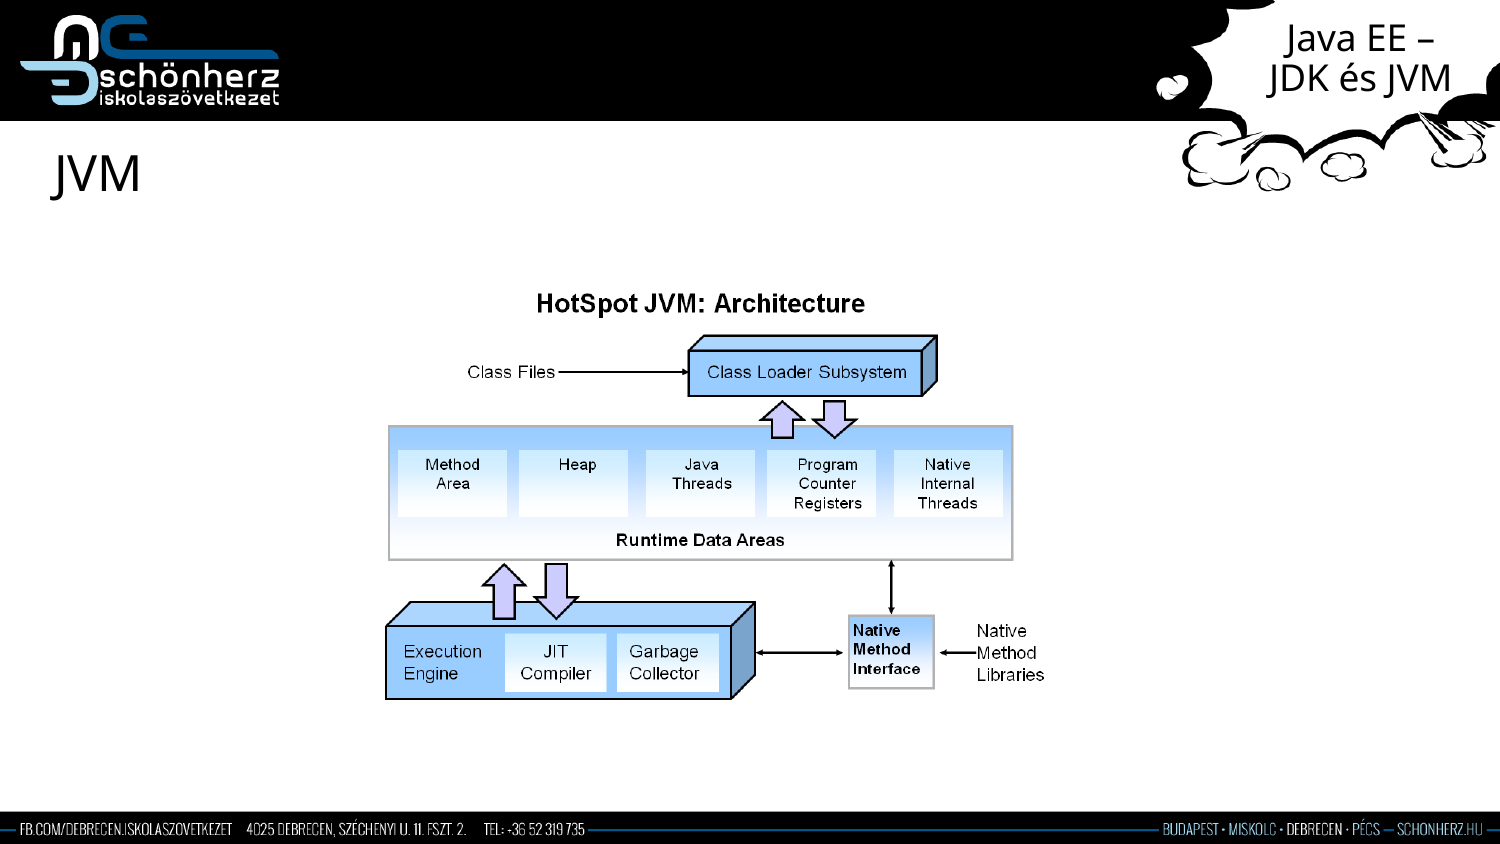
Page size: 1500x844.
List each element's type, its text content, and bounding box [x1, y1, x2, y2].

subtitle JVM [39, 140, 1455, 213]
picture [0, 0, 1500, 844]
title Java EE – JDK és JVM [1233, 11, 1488, 107]
